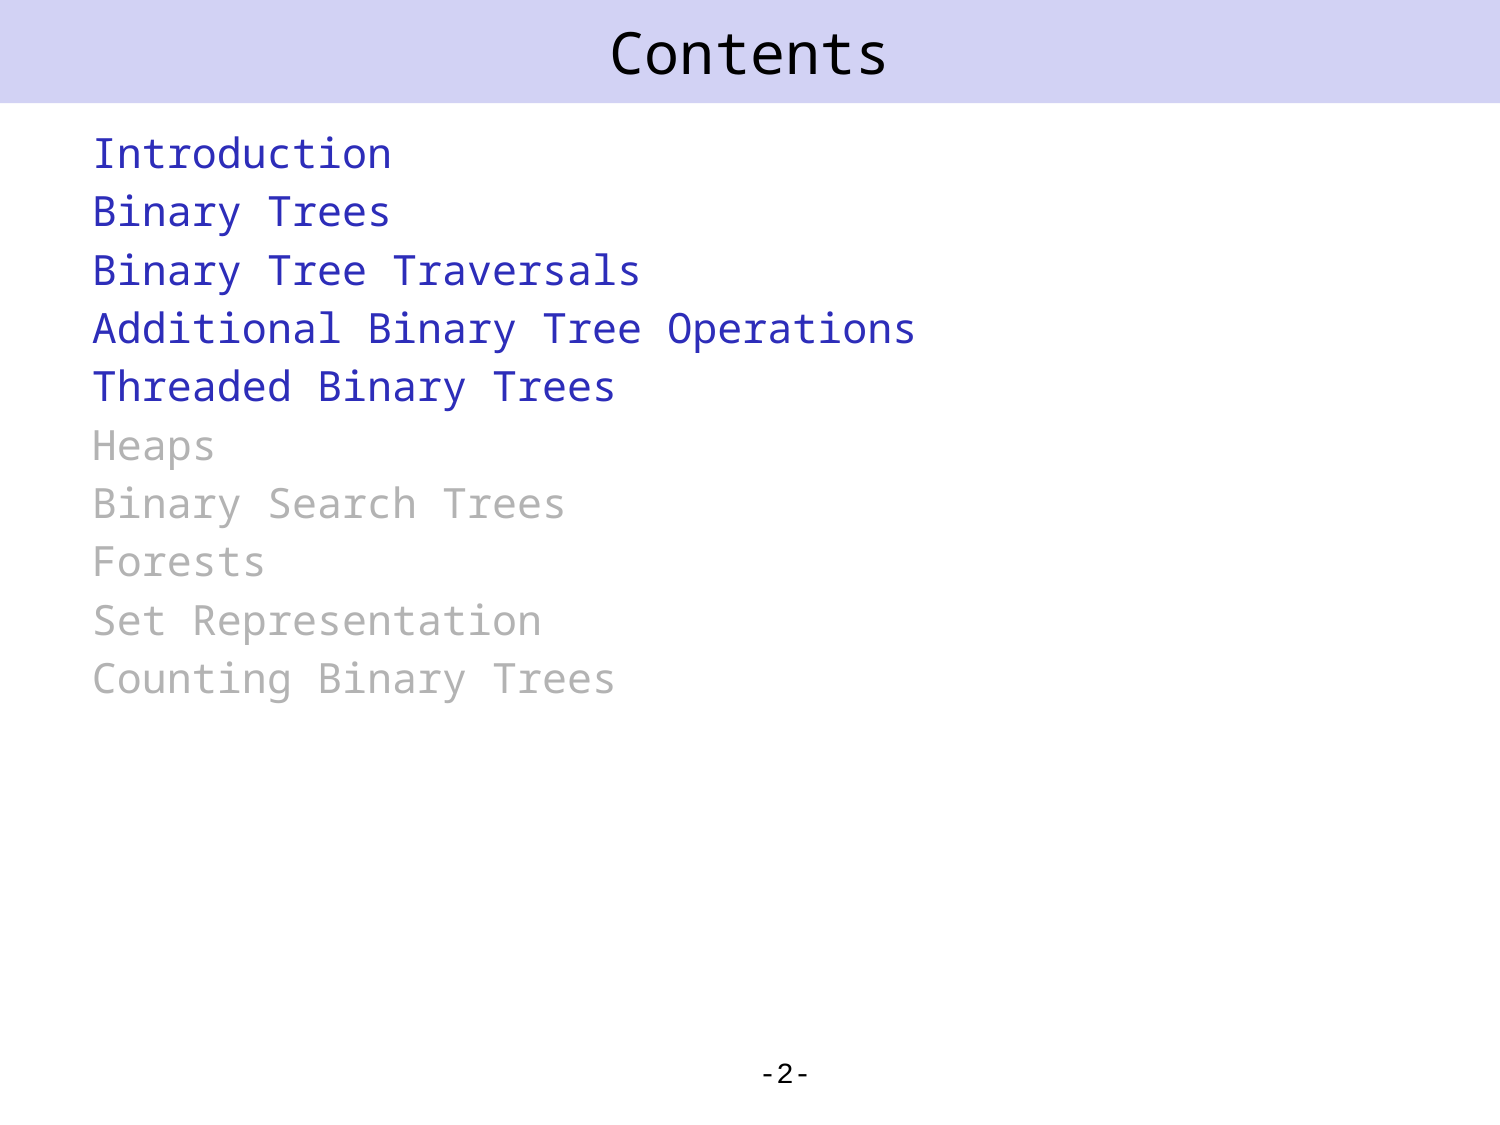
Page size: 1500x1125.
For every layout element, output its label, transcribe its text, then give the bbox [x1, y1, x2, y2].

list Introduction Binary Trees Binary Tree Traversals Additional Binary Tree Operations Threaded Binary Trees Heaps Binary Search Trees Forests Set Representation Counting Binary Trees [76, 118, 1417, 1026]
slide_number -2- [513, 1046, 827, 1094]
title Contents [0, 0, 1500, 104]
